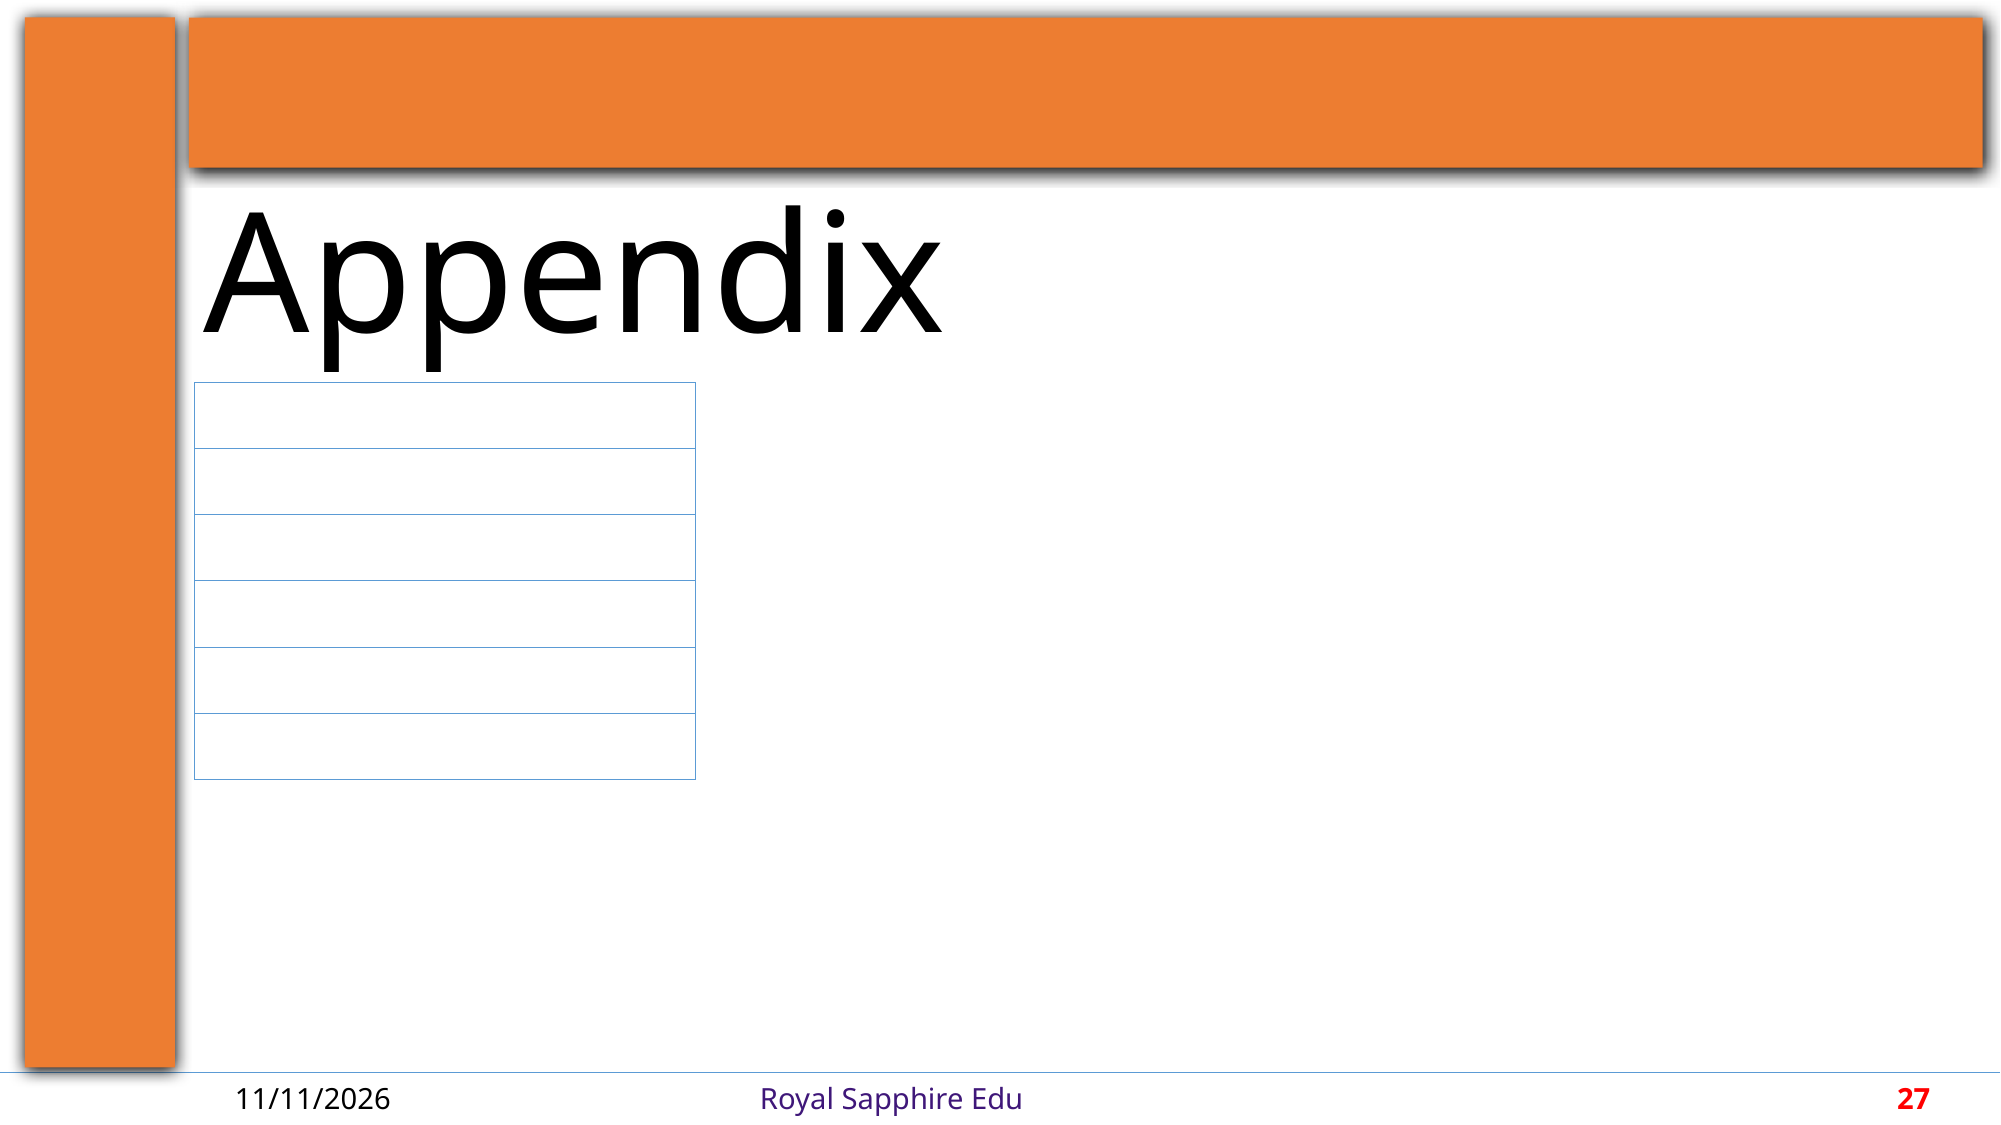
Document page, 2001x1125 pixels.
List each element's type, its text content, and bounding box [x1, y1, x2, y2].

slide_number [220, 1072, 671, 1115]
footer Royal Sapphire Edu [745, 1072, 1421, 1115]
table_cell [195, 515, 695, 580]
table_cell [195, 714, 695, 779]
slide_number 27 [1495, 1072, 1946, 1115]
table_cell [195, 449, 695, 514]
table_cell [195, 581, 695, 647]
table_cell [195, 648, 695, 713]
table_header [195, 383, 695, 448]
